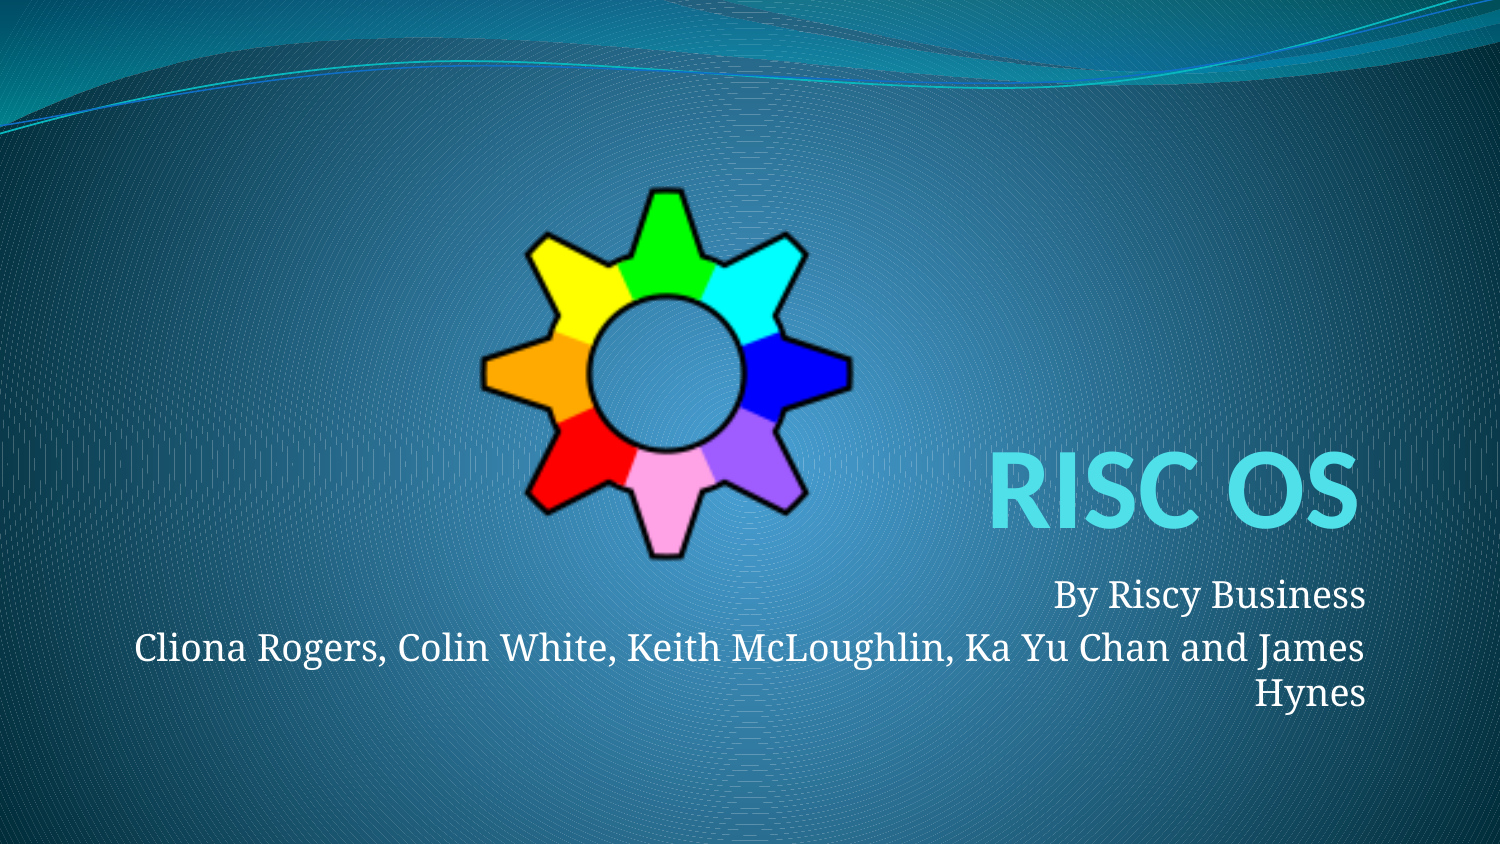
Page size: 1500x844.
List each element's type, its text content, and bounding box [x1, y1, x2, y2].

picture [478, 185, 857, 564]
title RISC OS [864, 327, 1365, 553]
subtitle By Riscy Business Cliona Rogers, Colin White, Keith McLoughlin, Ka Yu Chan and James Hynes [88, 563, 1377, 780]
title RISC OS [76, 327, 471, 553]
